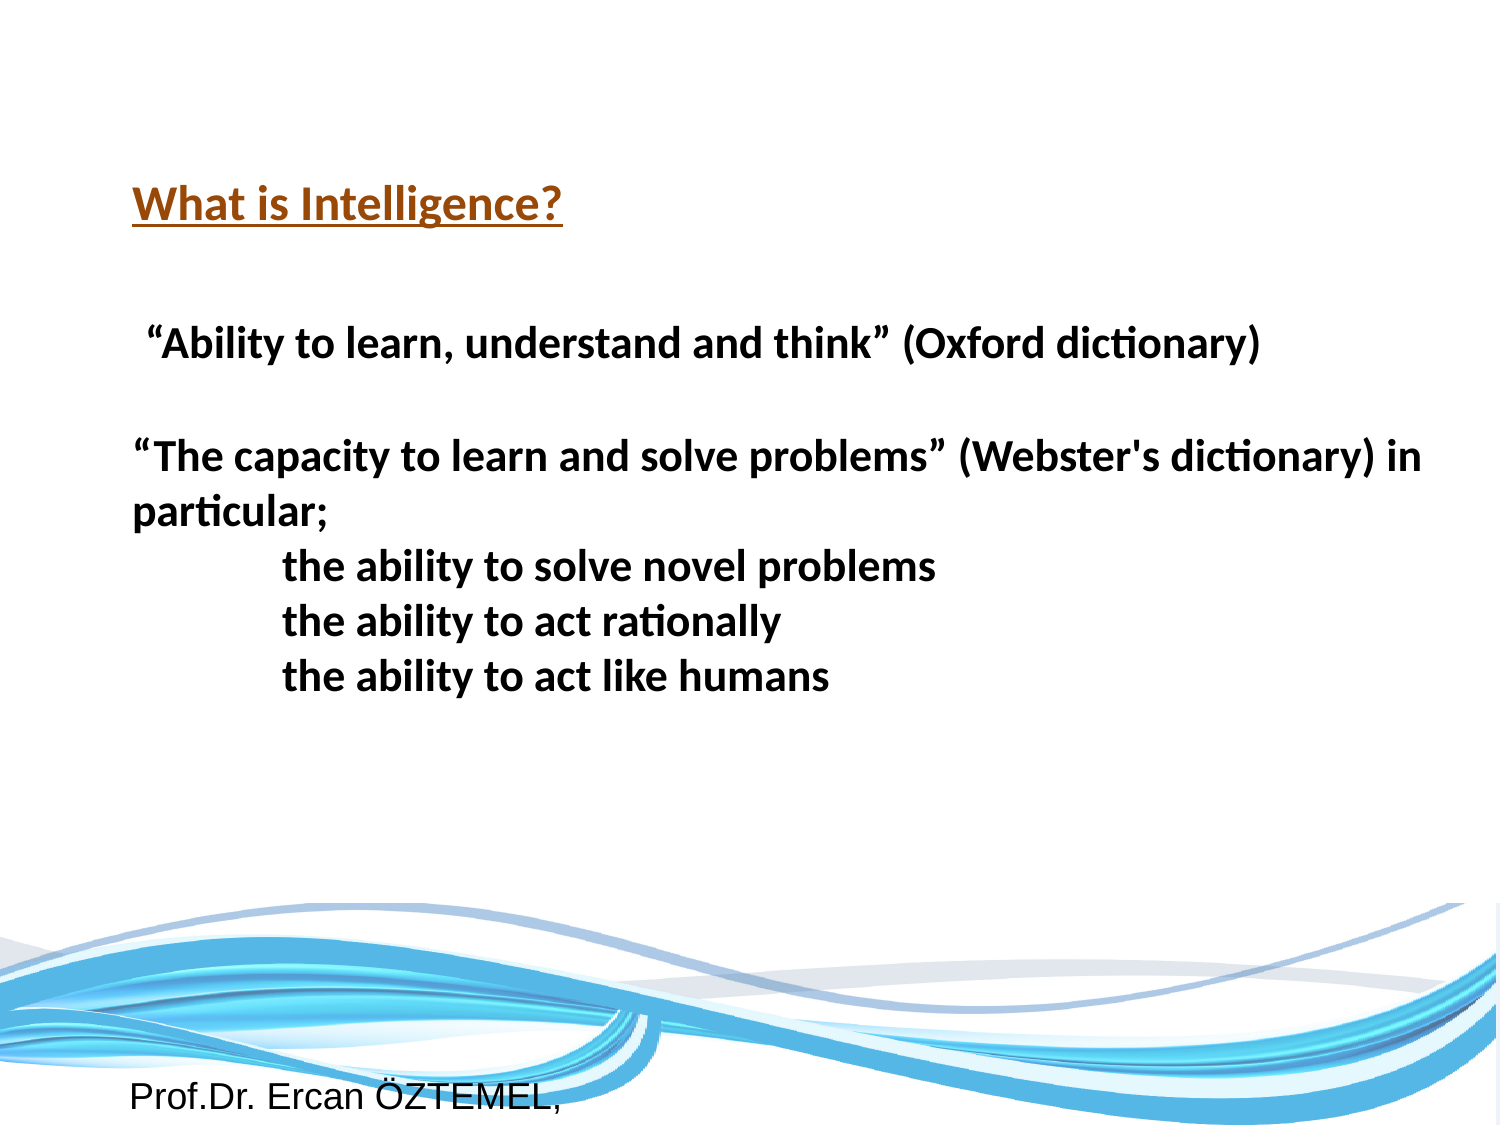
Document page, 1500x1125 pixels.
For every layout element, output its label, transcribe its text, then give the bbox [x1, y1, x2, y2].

picture [0, 903, 1500, 1125]
title What is Intelligence? “Ability to learn, understand and think” (Oxford dictionary) “The capacity to learn and solve problems” (Webster's dictionary) in particular; the ability to solve novel problems the ability to act rationally the ability to act like humans [29, 166, 1465, 705]
